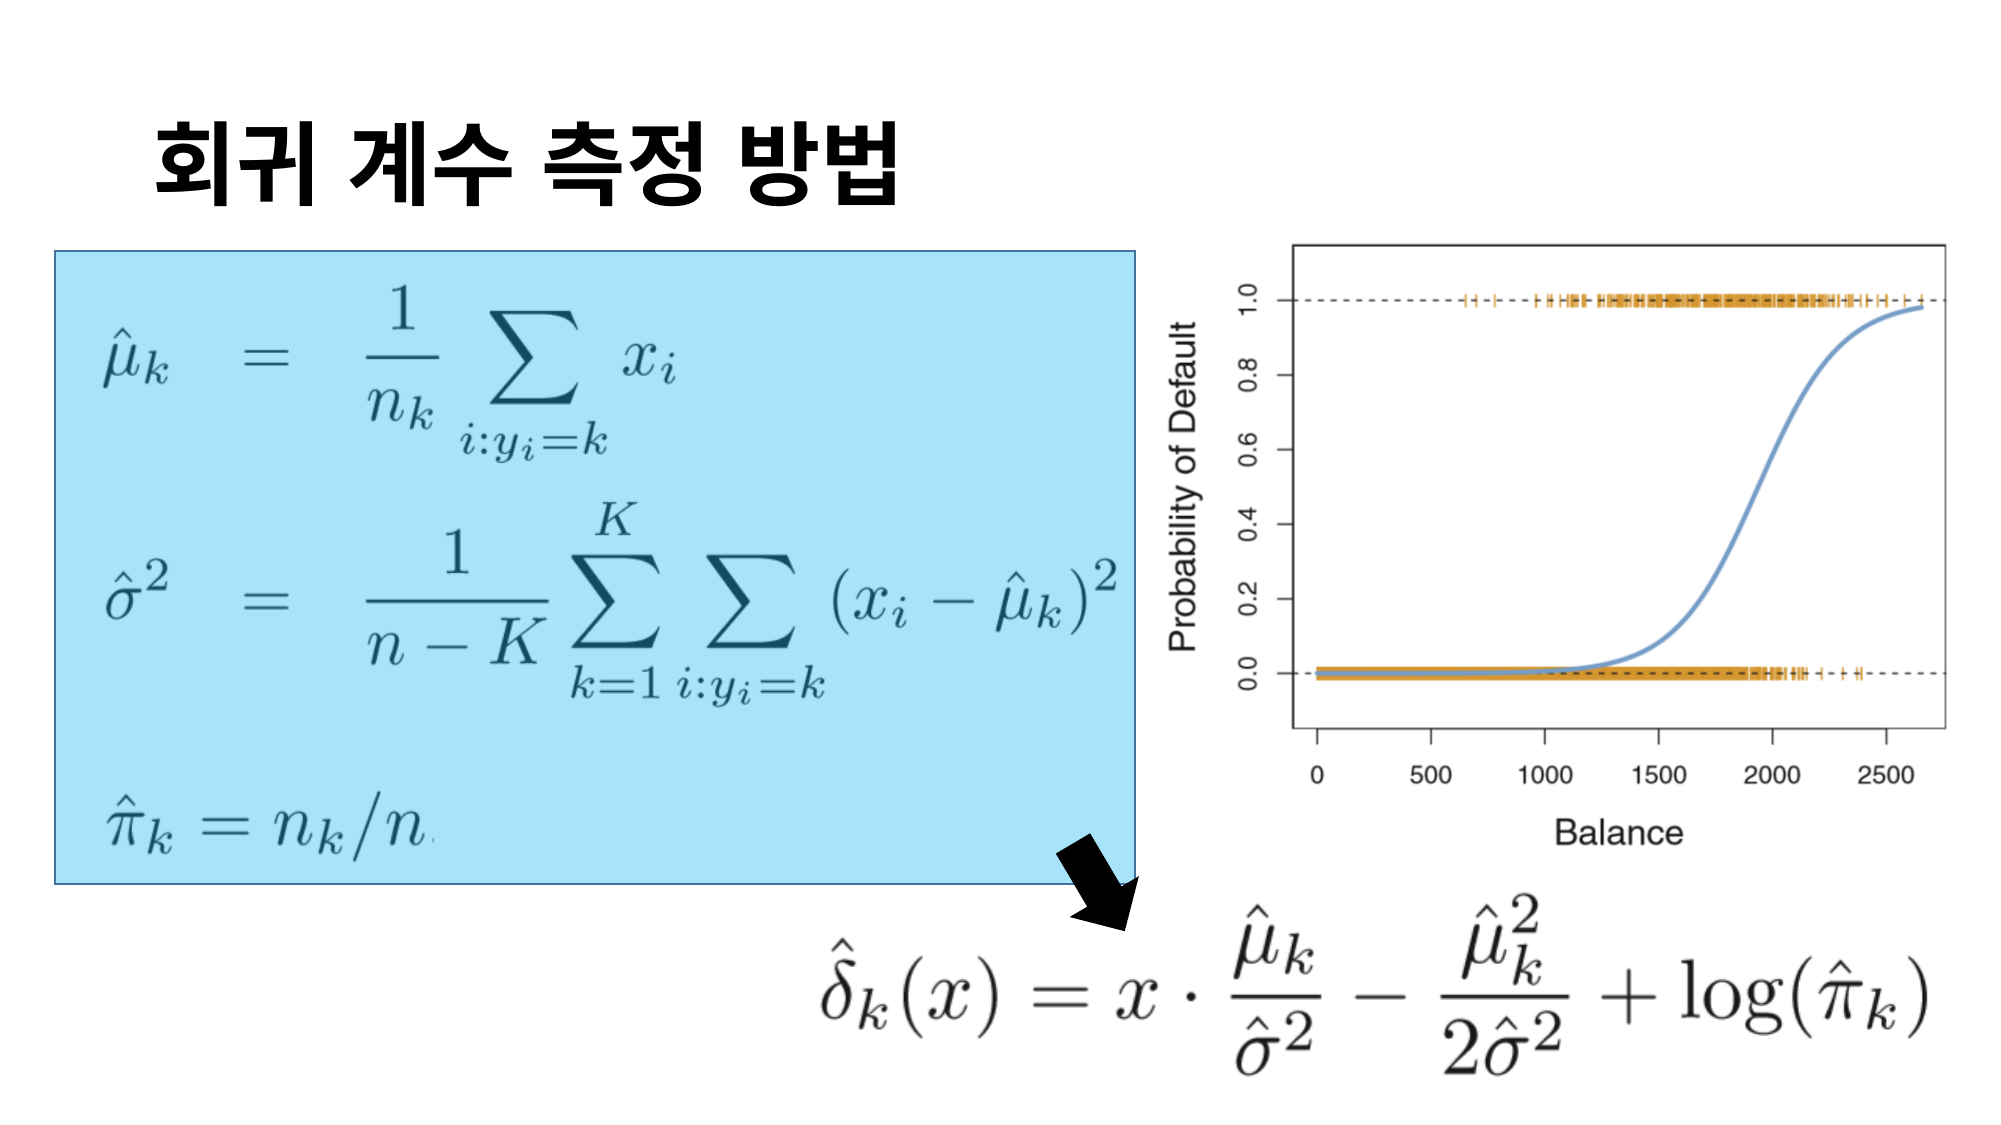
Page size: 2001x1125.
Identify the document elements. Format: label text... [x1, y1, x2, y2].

picture [76, 277, 1136, 729]
title 회귀 계수 측정 방법 [137, 59, 1863, 278]
text_box [1055, 833, 1121, 884]
text_box [54, 250, 1136, 885]
picture [1151, 231, 1957, 855]
picture [796, 884, 1957, 1097]
text_box [1125, 876, 1139, 884]
picture [76, 765, 434, 885]
